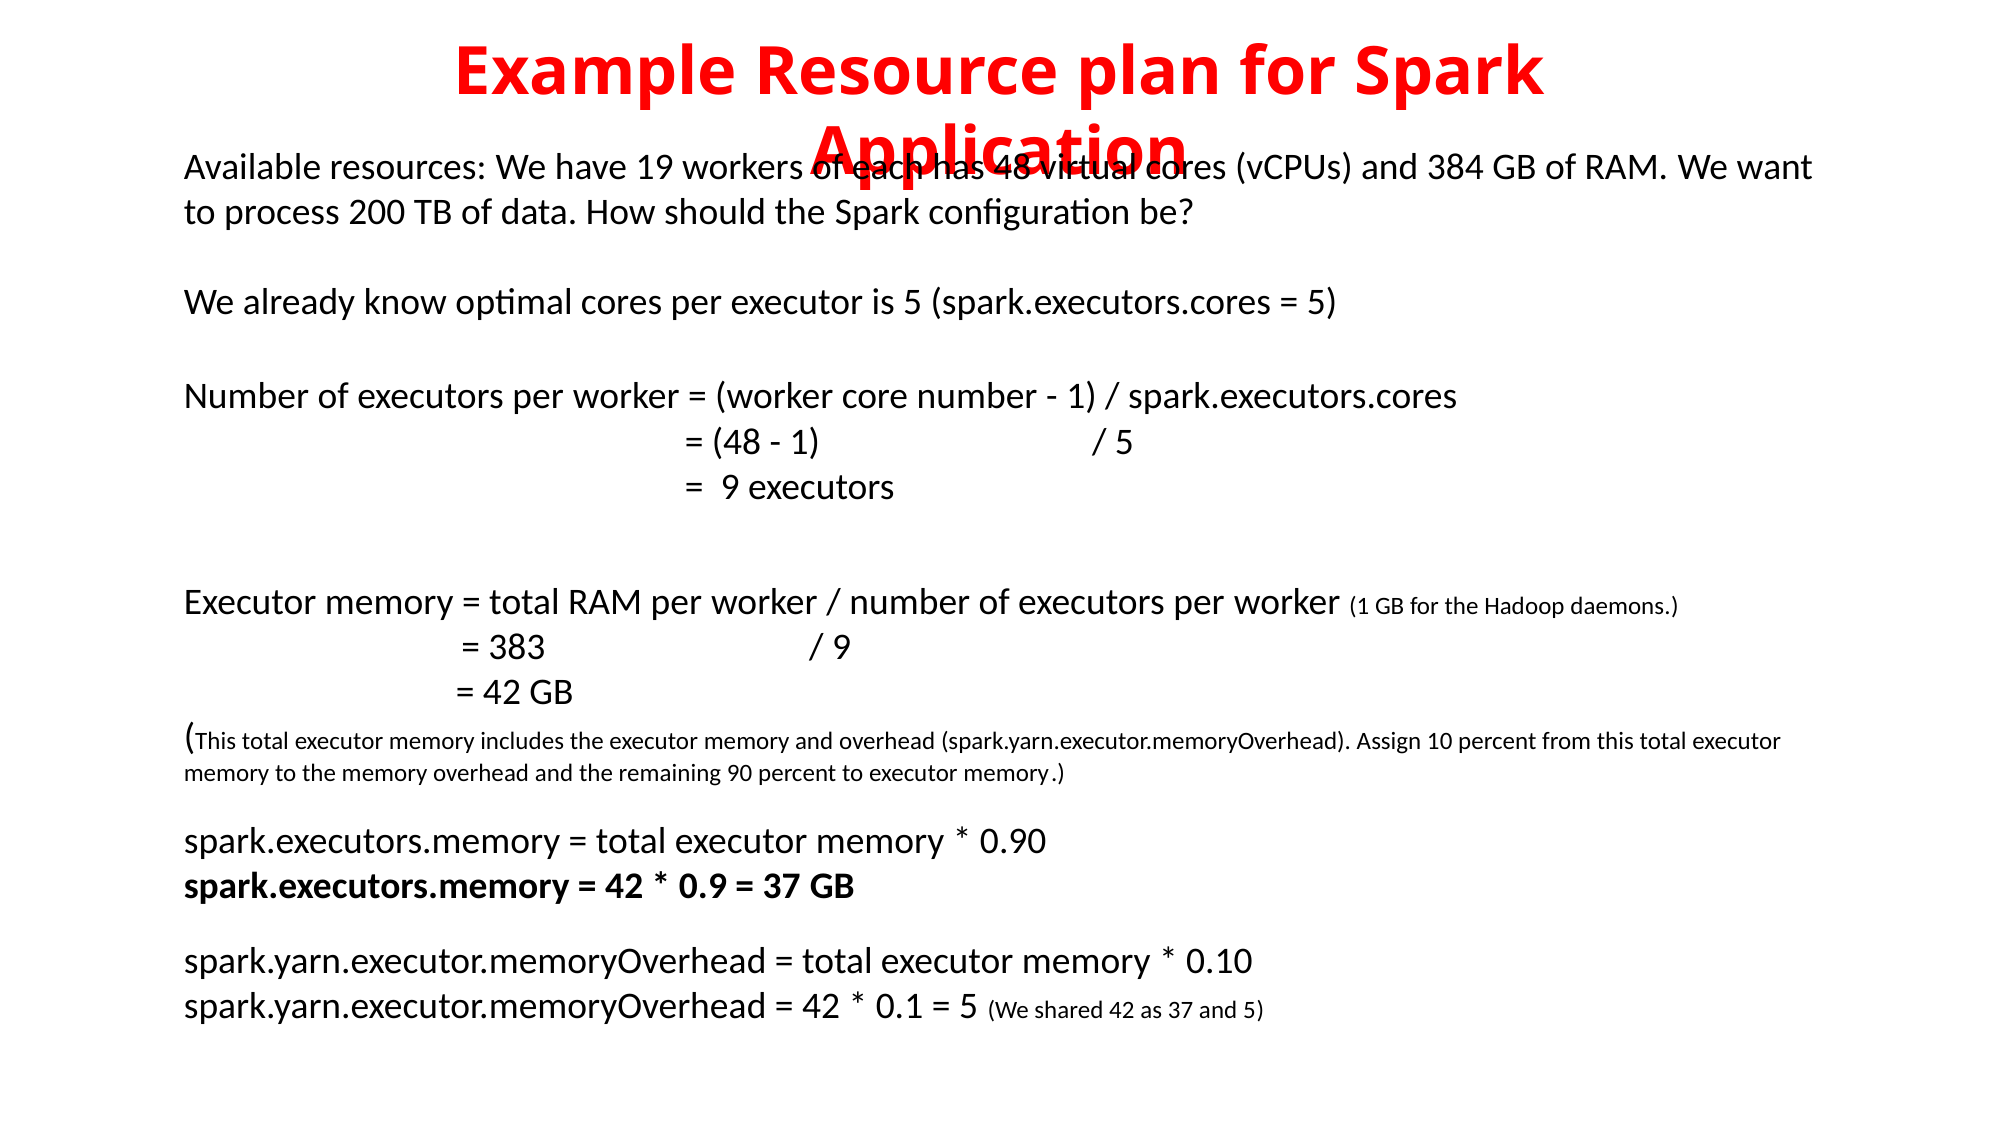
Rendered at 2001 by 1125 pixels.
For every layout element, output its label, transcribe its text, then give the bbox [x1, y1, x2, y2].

text_box Example Resource plan for Spark Application [292, 20, 1708, 134]
text_box Available resources: We have 19 workers of each has 48 virtual cores (vCPUs) and 384 GB of RAM. We want to process 200 TB of data. How should the Spark configuration be? We already know optimal cores per executor is 5 (spark.executors.cores = 5) Number of executors per worker = (worker core number - 1) / spark.executors.cores = (48 - 1) / 5 = 9 executors Executor memory = total RAM per worker / number of executors per worker (1 GB for the Hadoop daemons.) = 383 / 9 = 42 GB (This total executor memory includes the executor memory and overhead (spark.yarn.executor.memoryOverhead). Assign 10 percent from this total executor memory to the memory overhead and the remaining 90 percent to executor memory.) spark.executors.memory = total executor memory * 0.90 spark.executors.memory = 42 * 0.9 = 37 GB spark.yarn.executor.memoryOverhead = total executor memory * 0.10 spark.yarn.executor.memoryOverhead = 42 * 0.1 = 5 (We shared 42 as 37 and 5) [169, 134, 1831, 1034]
